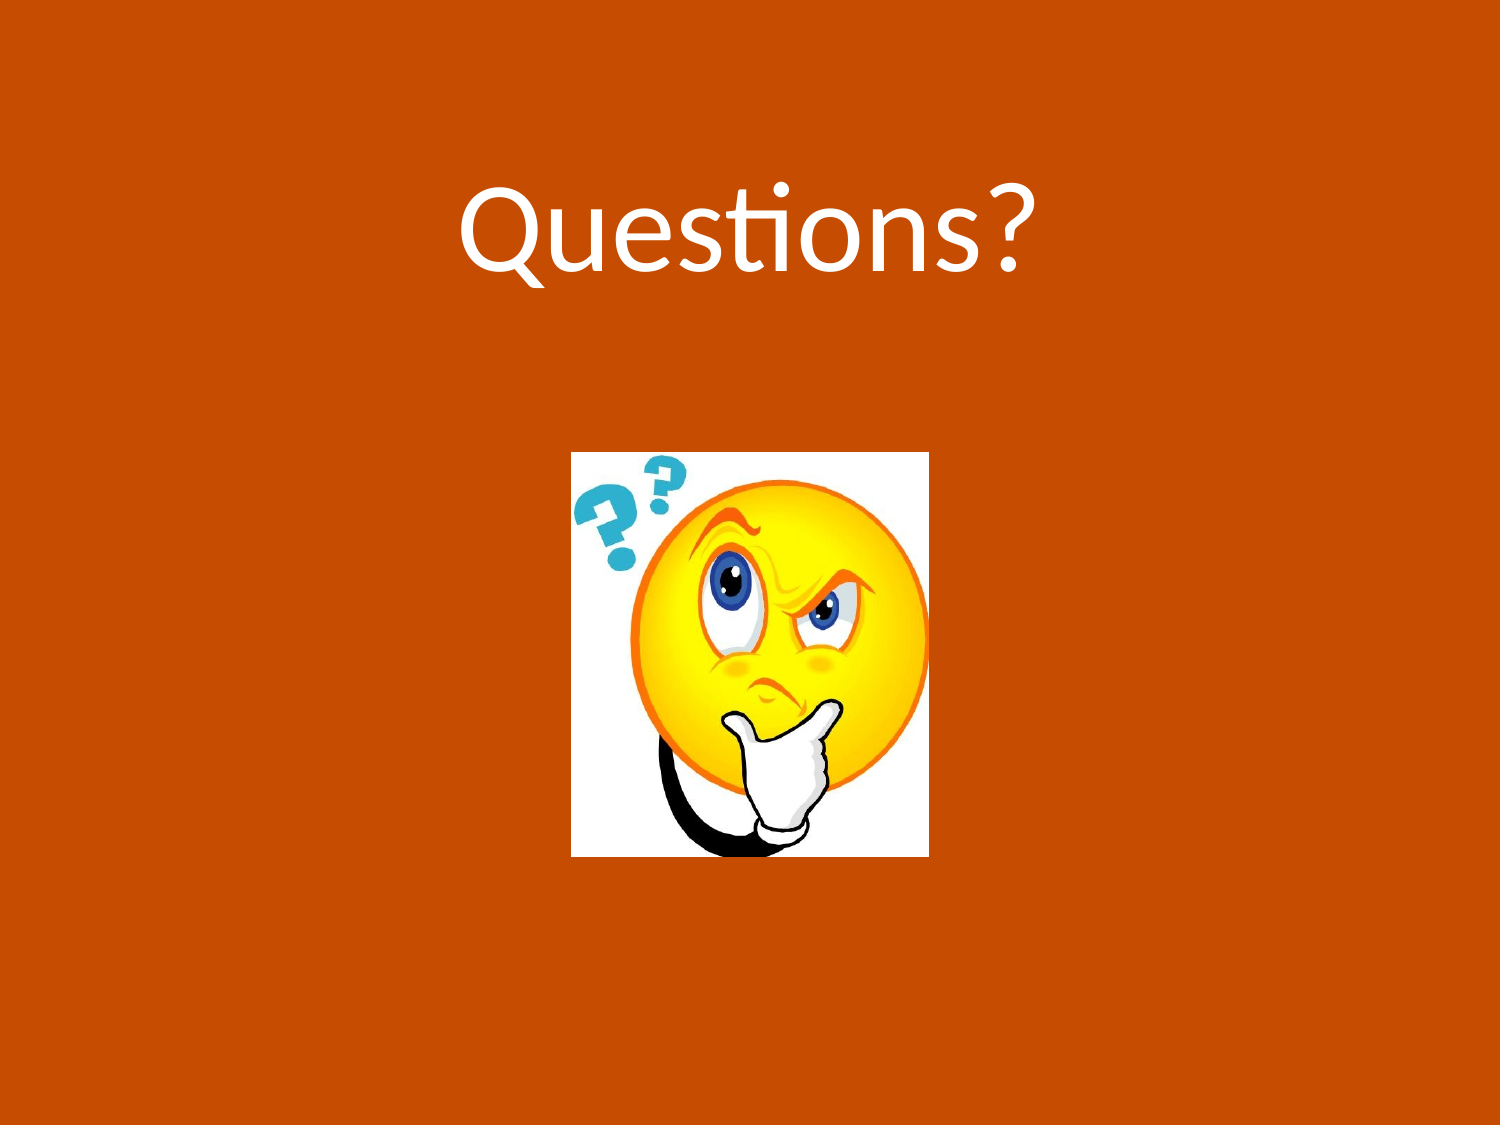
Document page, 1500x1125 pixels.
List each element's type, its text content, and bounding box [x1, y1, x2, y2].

title Questions? [75, 142, 1425, 565]
picture [570, 452, 929, 857]
